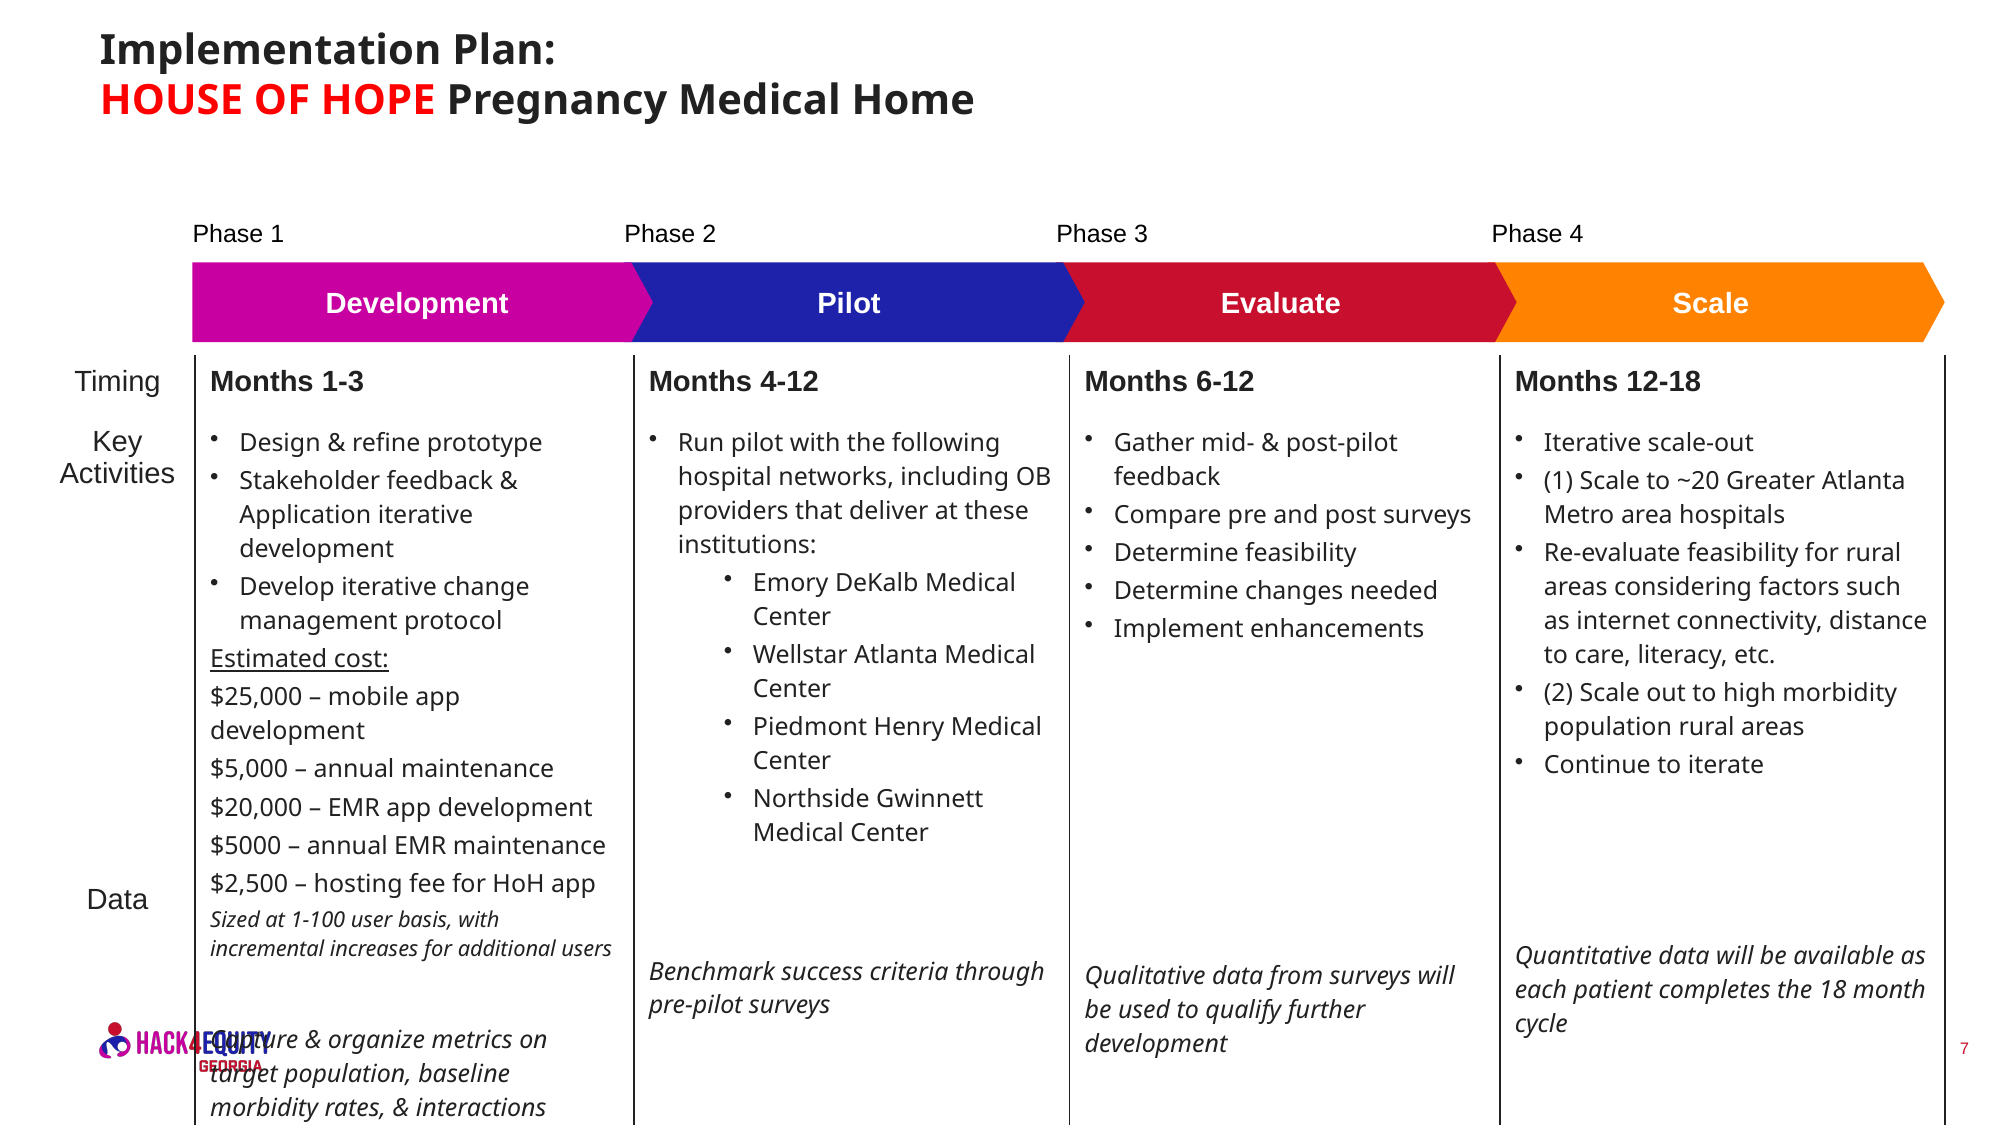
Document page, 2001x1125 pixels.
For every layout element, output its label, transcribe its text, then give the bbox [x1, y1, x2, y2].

table_header Months 12-18 [1501, 355, 1944, 407]
slide_number 7 [1946, 1020, 1984, 1075]
table_header Months 1-3 [196, 355, 633, 407]
table_header Months 4-12 [635, 355, 1069, 407]
title Implementation Plan: HOUSE OF HOPE Pregnancy Medical Home [99, 22, 1765, 125]
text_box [192, 216, 1946, 343]
table_cell Key Activities Data [55, 407, 194, 1125]
table_header Months 6-12 [1070, 355, 1499, 407]
table_cell Design & refine prototype Stakeholder feedback & Application iterative development Develop iterative change management protocol Estimated cost: $25,000 – mobile app development $5,000 – annual maintenance $20,000 – EMR app development $5000 – annual EMR maintenance $2,500 – hosting fee for HoH app Sized at 1-100 user basis, with incremental increases for additional users Capture & organize metrics on target population, baseline morbidity rates, & interactions [196, 407, 633, 1125]
table_cell Iterative scale-out (1) Scale to ~20 Greater Atlanta Metro area hospitals Re-evaluate feasibility for rural areas considering factors such as internet connectivity, distance to care, literacy, etc. (2) Scale out to high morbidity population rural areas Continue to iterate Quantitative data will be available as each patient completes the 18 month cycle [1501, 407, 1944, 1125]
table_cell Run pilot with the following hospital networks, including OB providers that deliver at these institutions: Emory DeKalb Medical Center Wellstar Atlanta Medical Center Piedmont Henry Medical Center Northside Gwinnett Medical Center Benchmark success criteria through pre-pilot surveys [635, 407, 1069, 1125]
table_header Timing [55, 355, 194, 407]
table_cell Gather mid- & post-pilot feedback Compare pre and post surveys Determine feasibility Determine changes needed Implement enhancements Qualitative data from surveys will be used to qualify further development [1070, 407, 1499, 1125]
